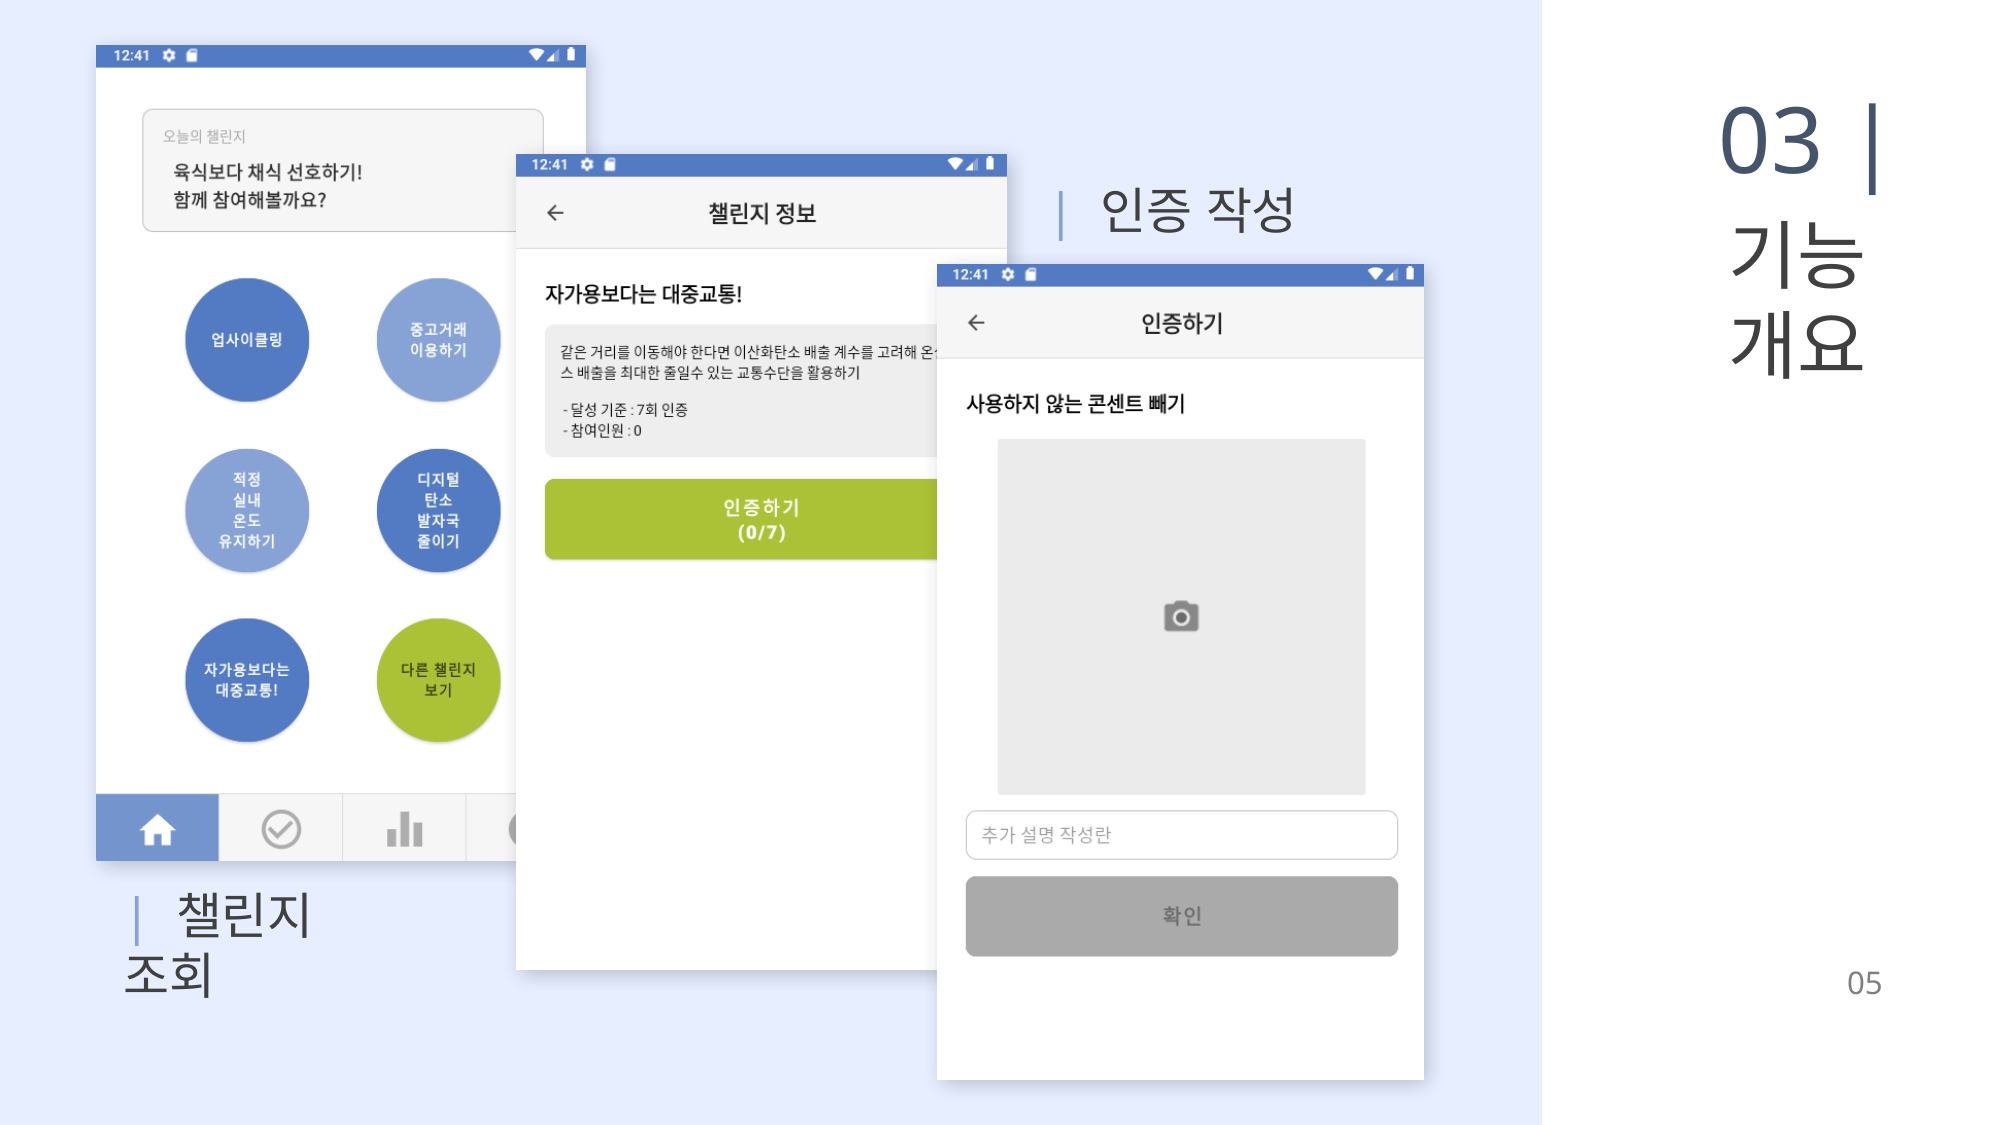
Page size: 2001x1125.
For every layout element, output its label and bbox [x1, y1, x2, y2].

text_box [1542, 0, 2000, 1125]
text_box [96, 45, 1424, 1080]
